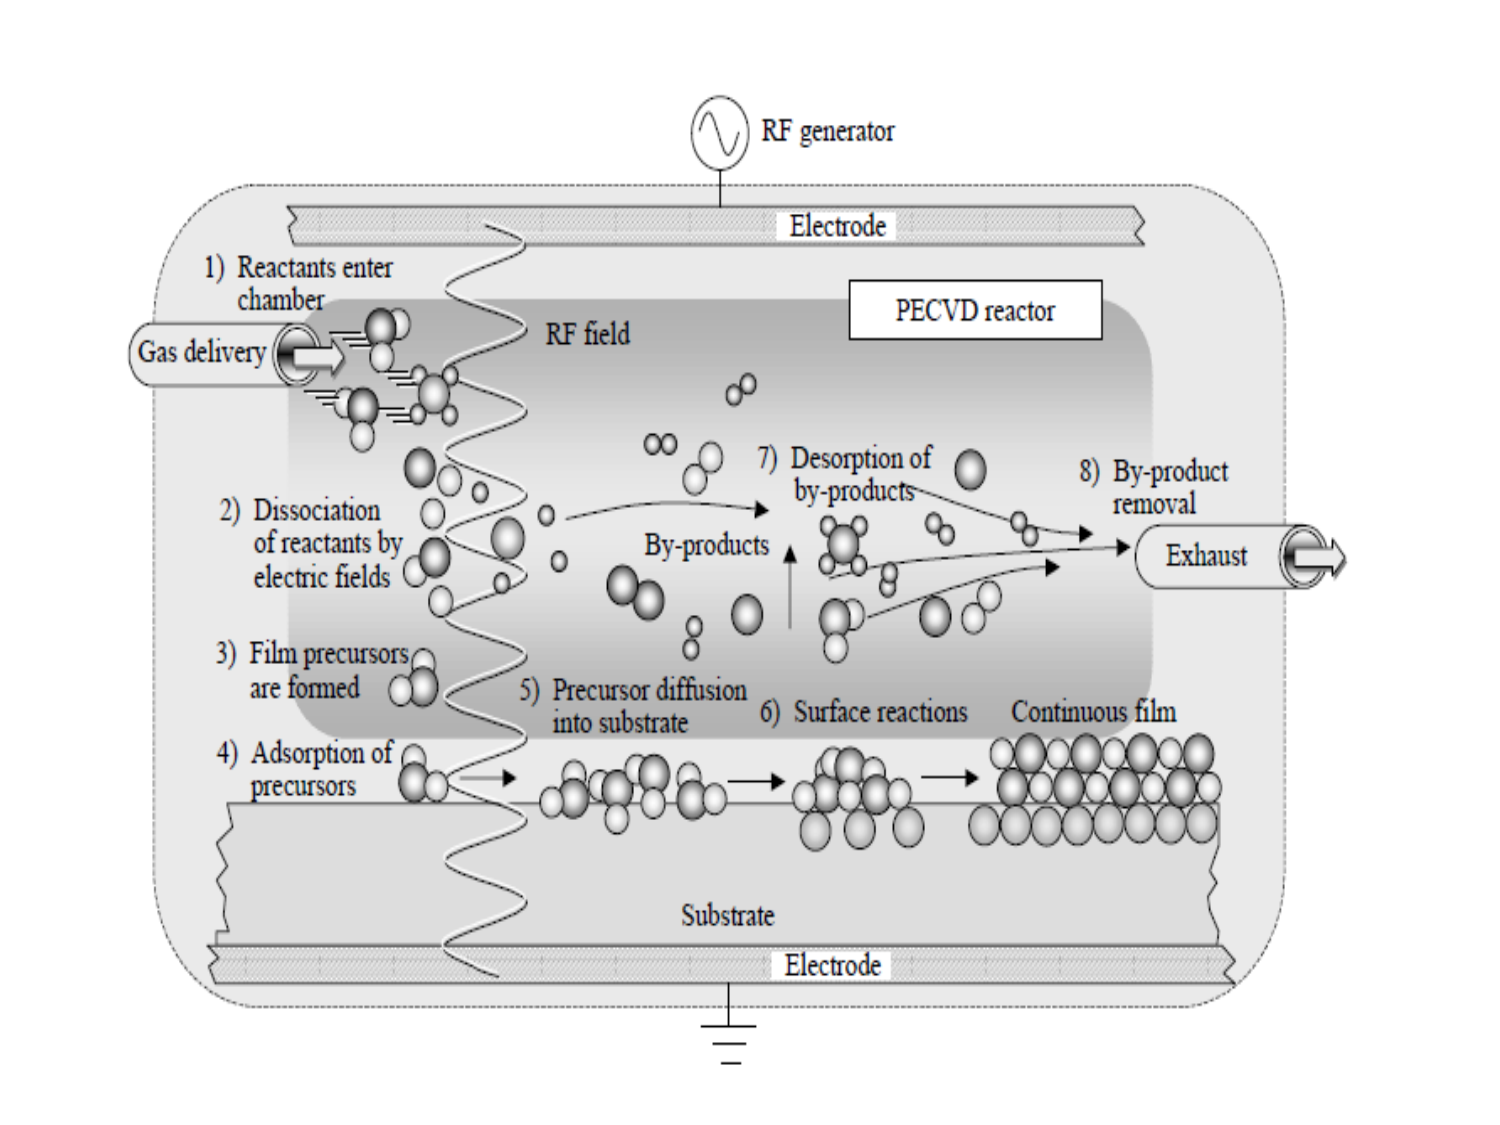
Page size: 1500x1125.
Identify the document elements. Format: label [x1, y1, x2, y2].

picture [103, 85, 1374, 1091]
